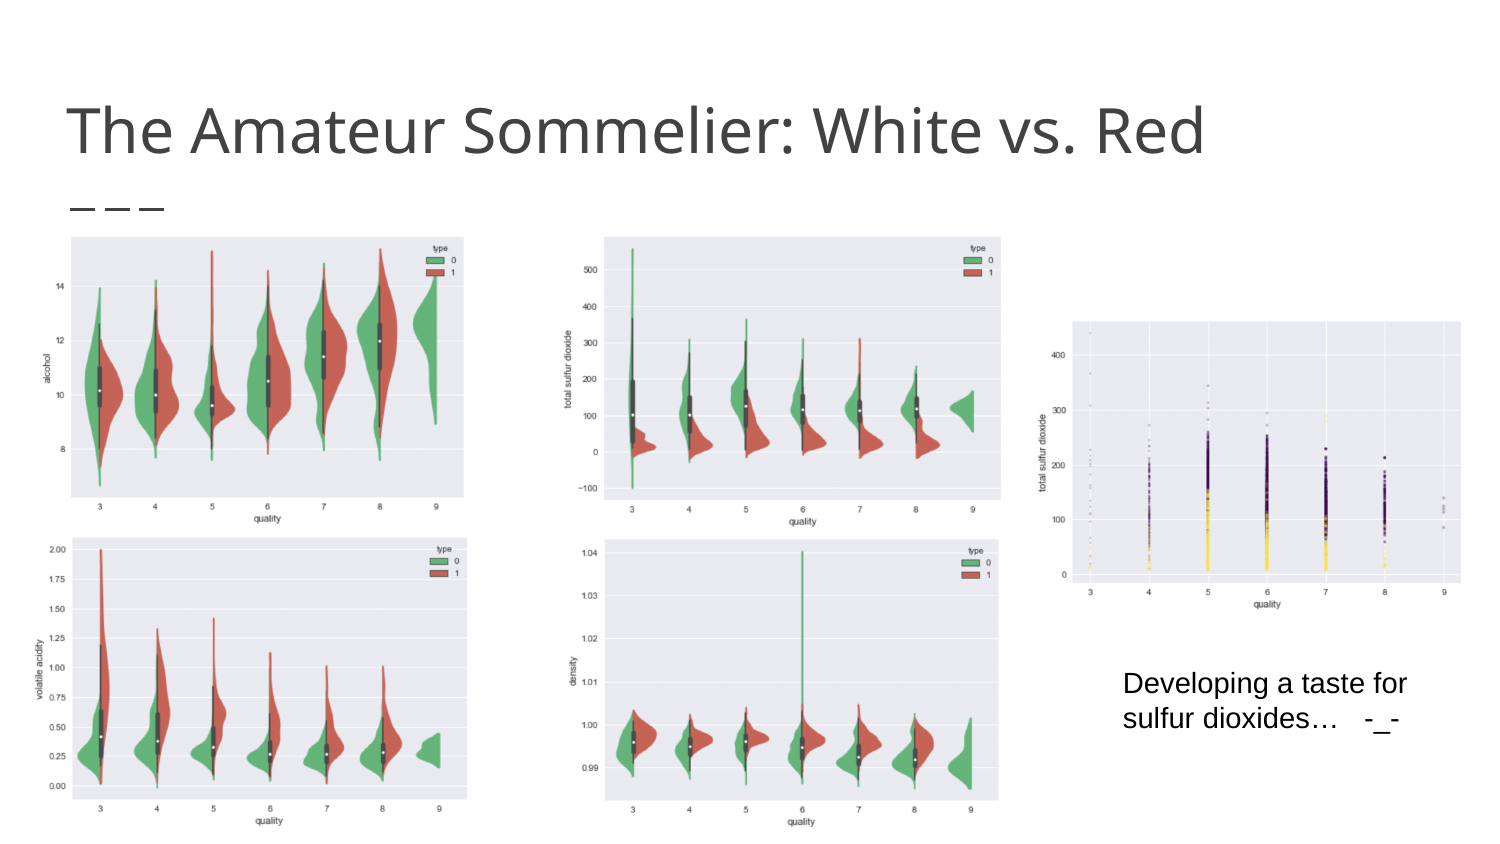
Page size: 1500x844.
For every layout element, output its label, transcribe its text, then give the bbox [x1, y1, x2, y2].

text_box Developing a taste for sulfur dioxides… -_- [1107, 649, 1459, 788]
picture [553, 229, 1022, 833]
picture [26, 229, 496, 833]
picture [1033, 319, 1467, 612]
title The Amateur Sommelier: White vs. Red [51, 61, 1449, 182]
